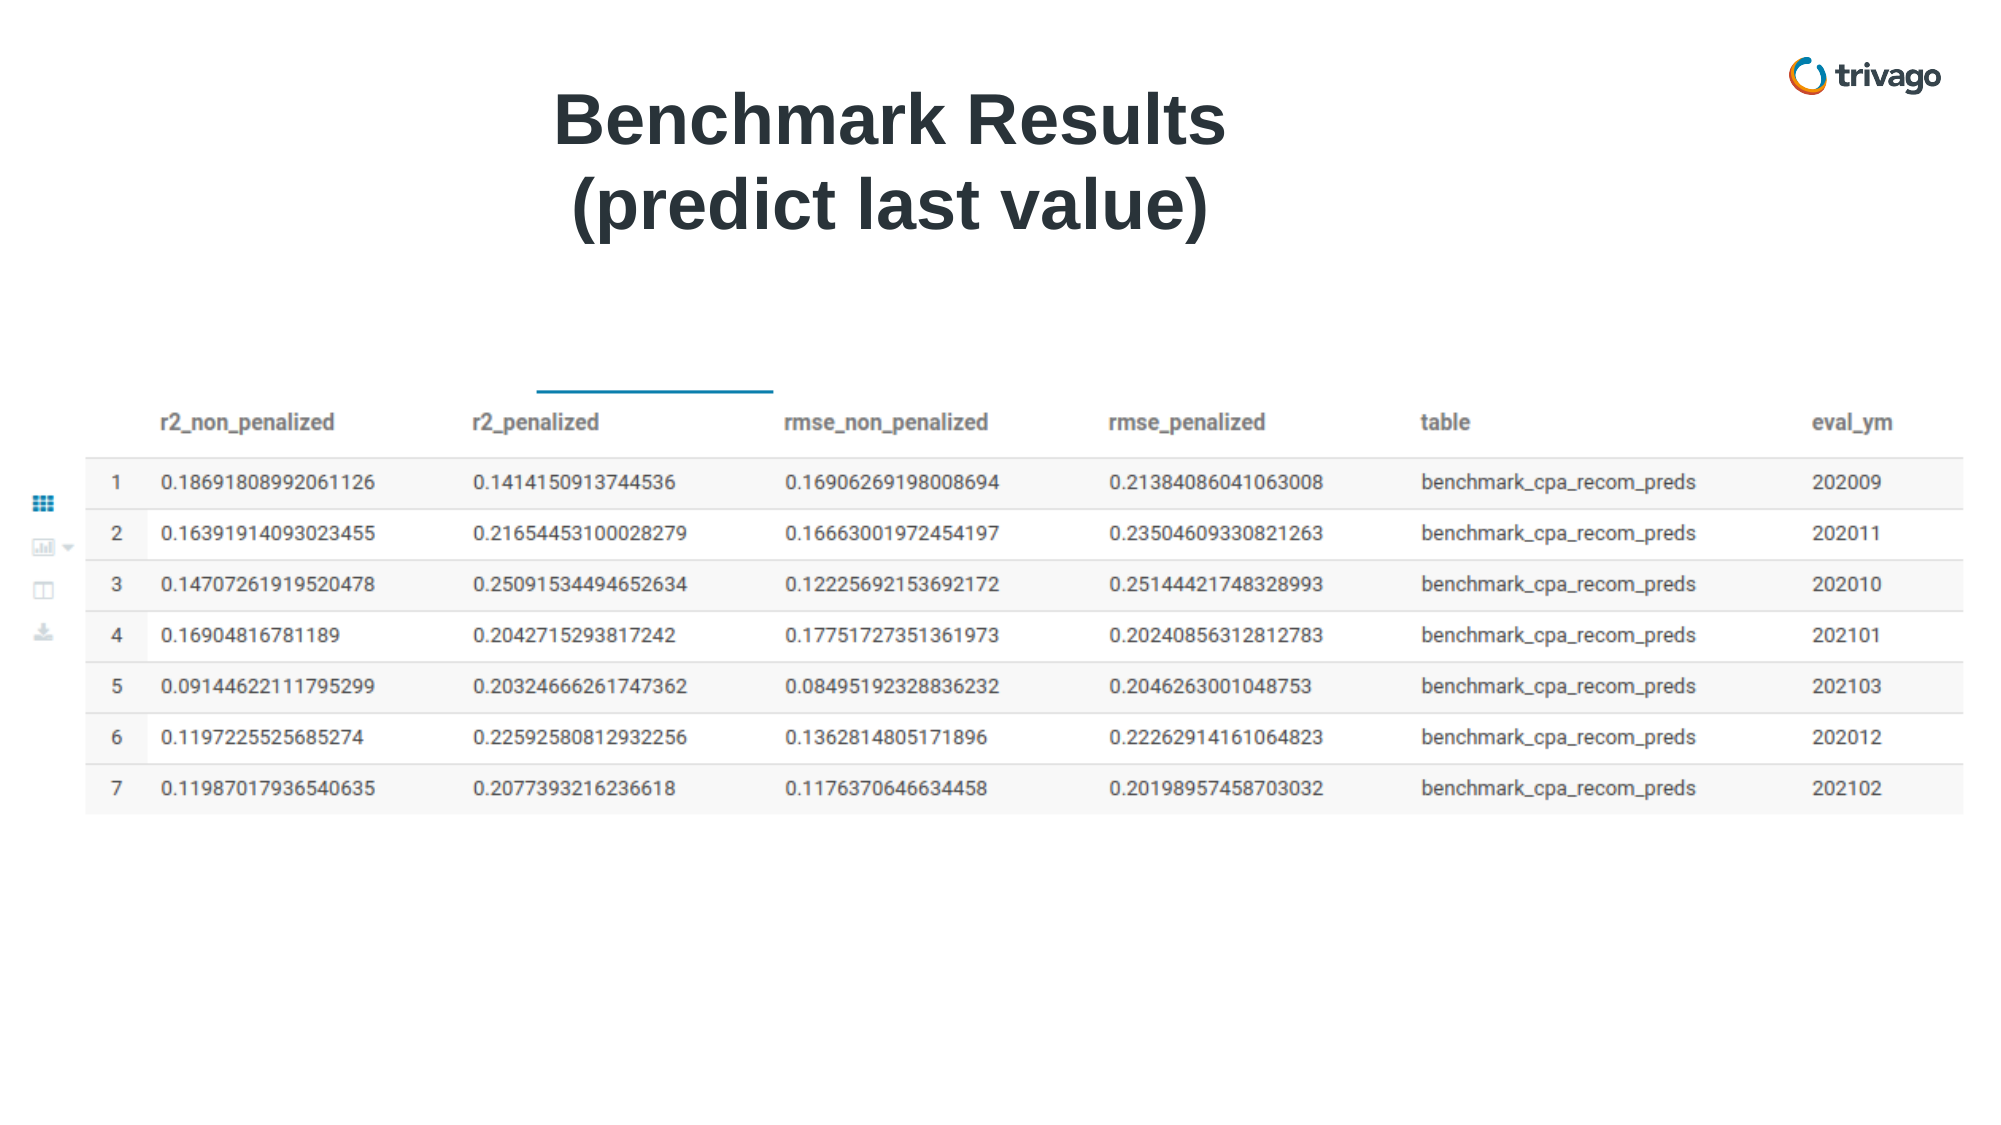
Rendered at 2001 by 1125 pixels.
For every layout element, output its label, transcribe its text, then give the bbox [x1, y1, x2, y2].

picture [1789, 57, 1941, 95]
text_box Benchmark Results (predict last value) [89, 75, 1693, 246]
picture [0, 389, 2000, 872]
